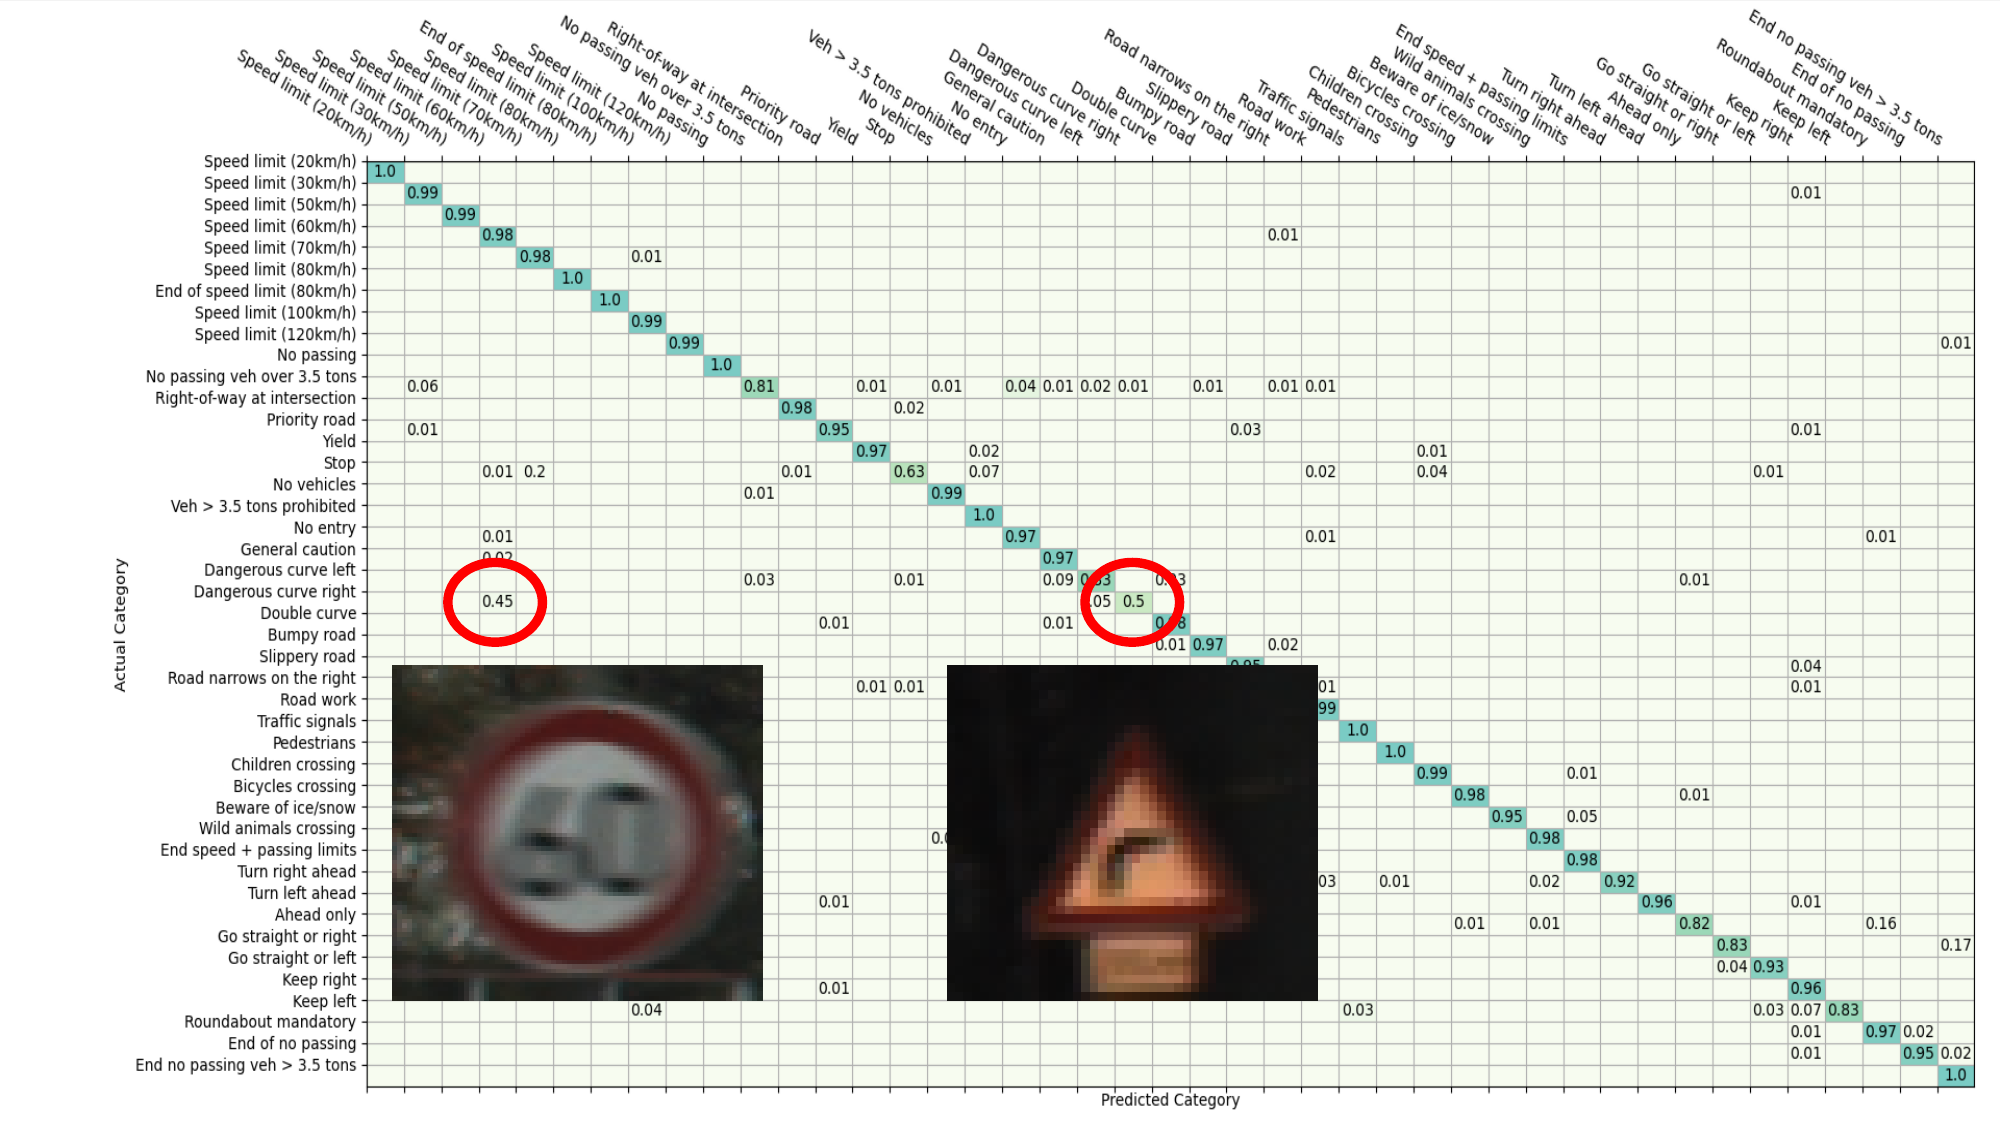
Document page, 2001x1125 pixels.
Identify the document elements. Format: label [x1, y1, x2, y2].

picture [947, 665, 1318, 1002]
list [0, 0, 2000, 1125]
picture [392, 665, 763, 1002]
